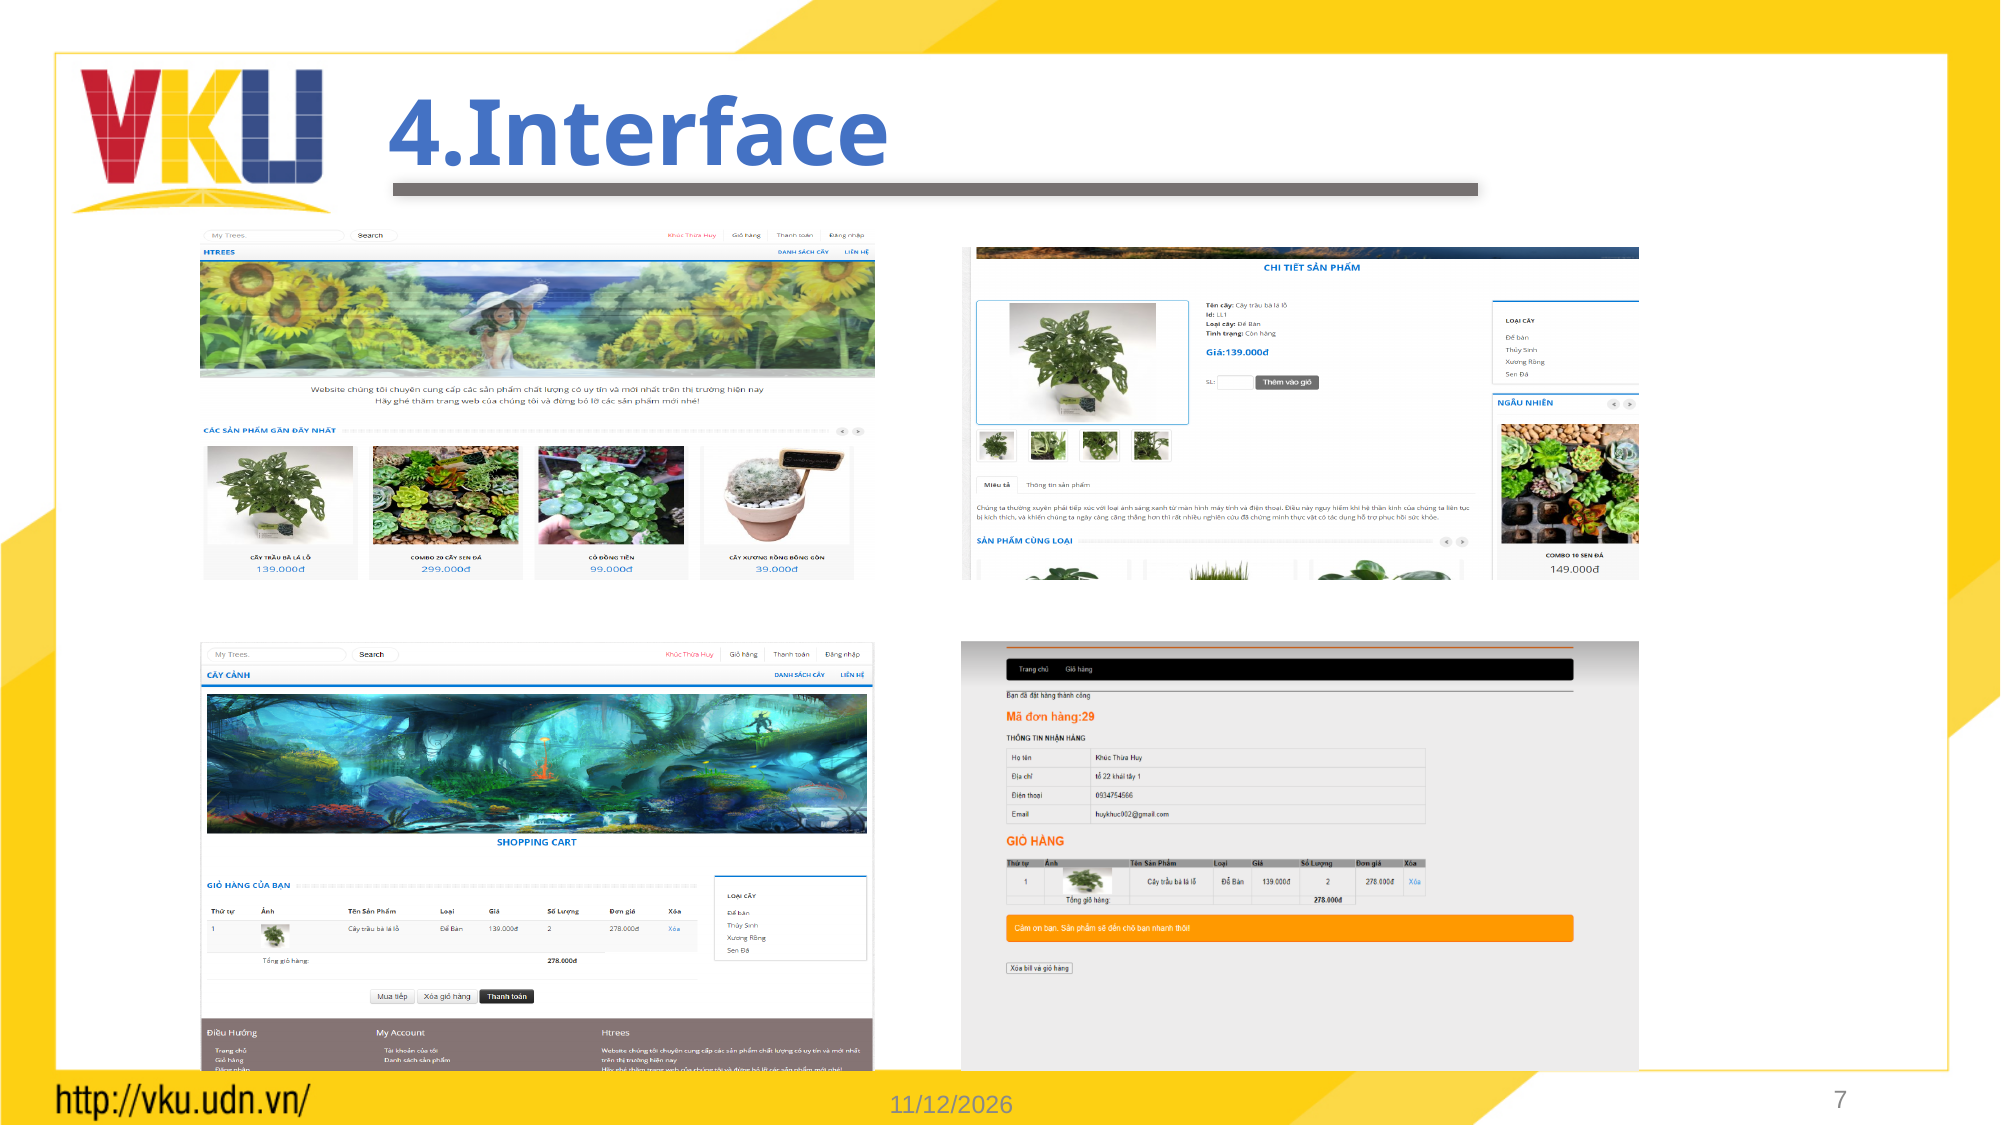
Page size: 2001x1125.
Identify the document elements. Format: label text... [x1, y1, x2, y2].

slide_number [874, 1074, 1126, 1125]
slide_number 7 [1412, 1071, 1863, 1125]
picture [0, 0, 2001, 1125]
title 4.Interface [373, 58, 1901, 214]
